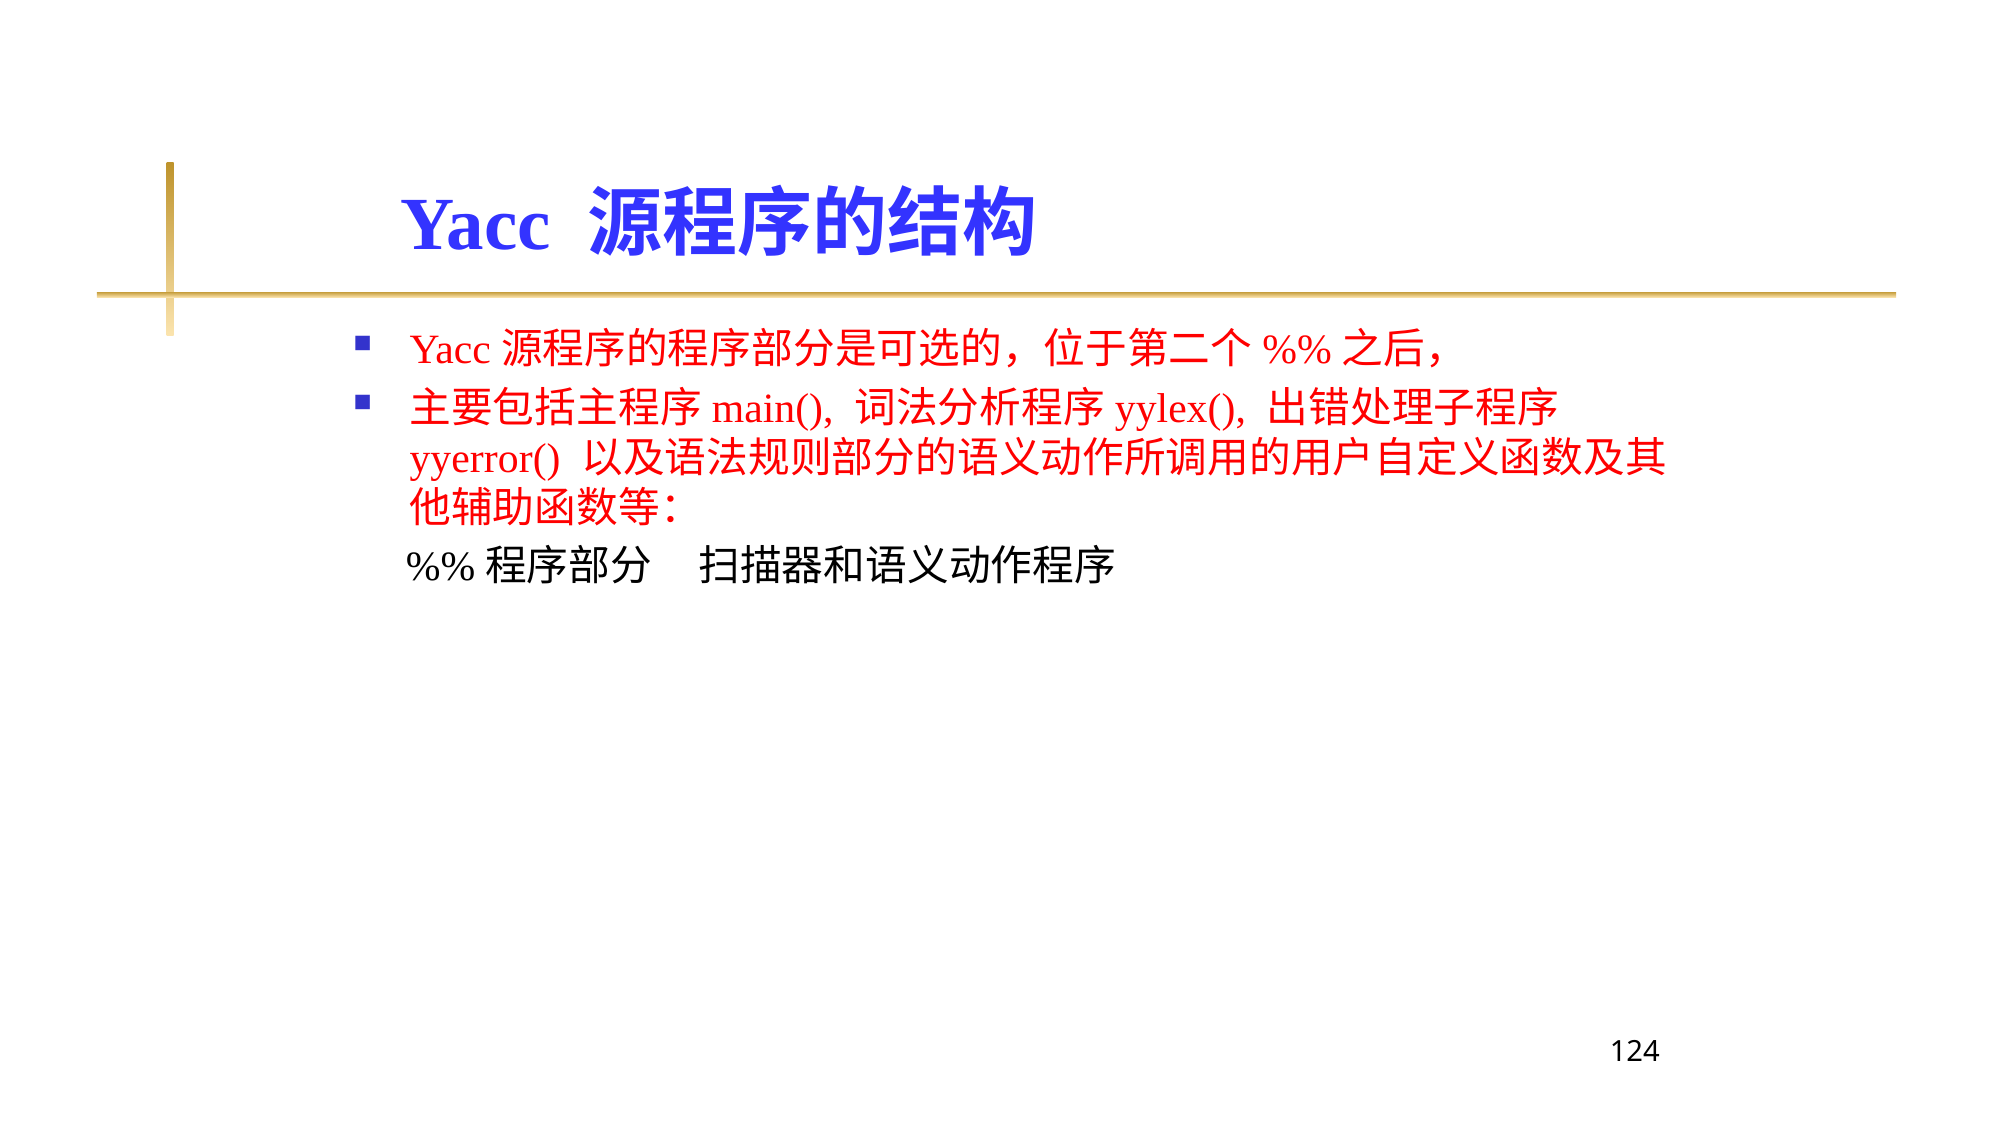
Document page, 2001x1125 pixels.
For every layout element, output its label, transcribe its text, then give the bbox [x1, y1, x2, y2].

slide_number 124 [1324, 1036, 1676, 1103]
title Yacc 源程序的结构 [385, 160, 1816, 280]
list Yacc源程序的程序部分是可选的，位于第二个%%之后， 主要包括主程序main(), 词法分析程序yylex(), 出错处理子程序yyerror() 以及语法规则部分的语义动作所调用的用户自定义函数及其他辅助函数等： %%程序部分 扫描器和语义动作程序 [338, 314, 1698, 1036]
